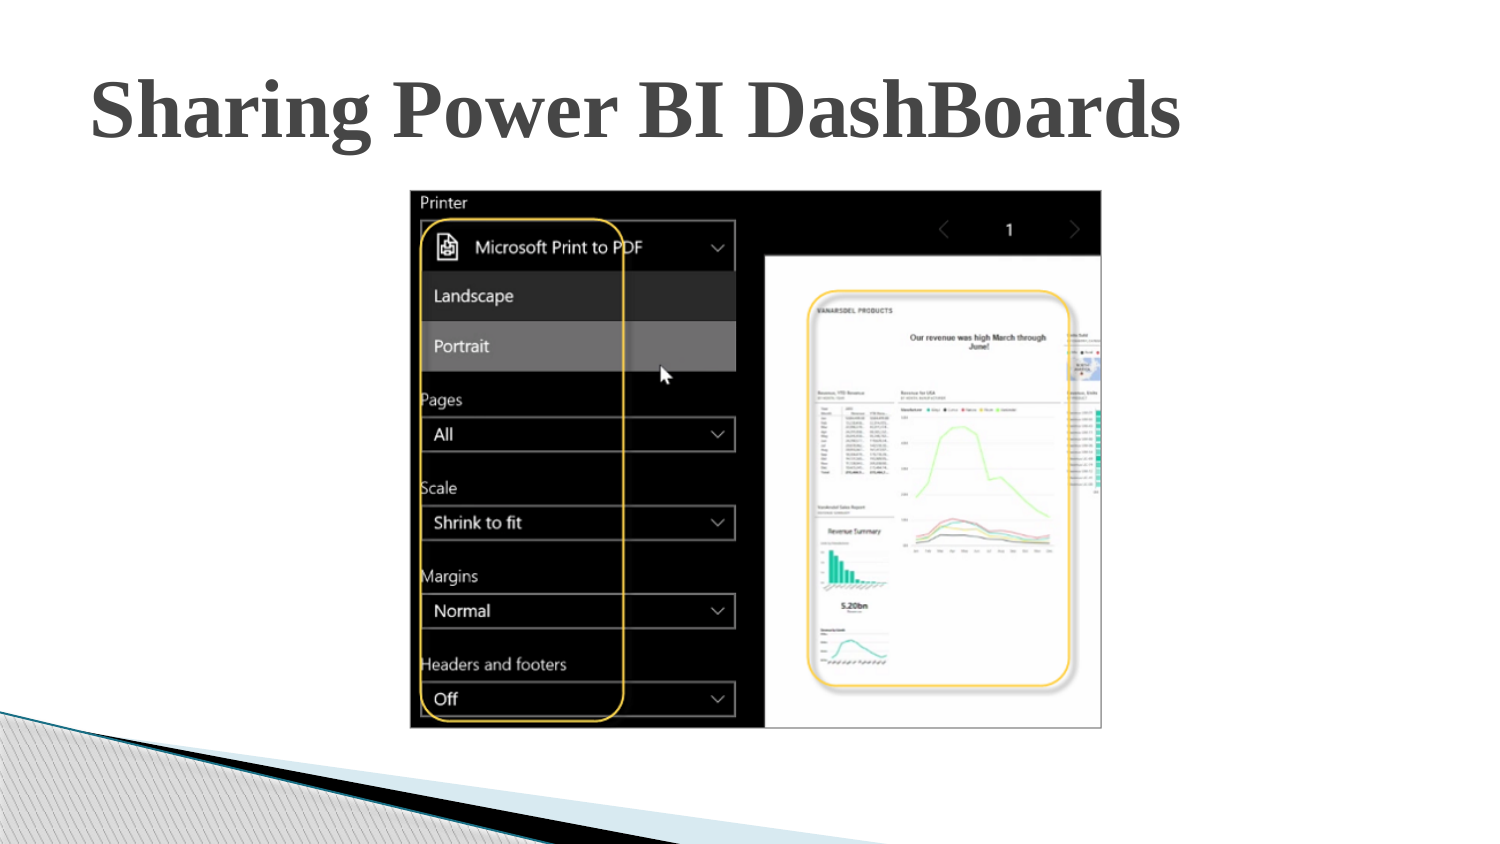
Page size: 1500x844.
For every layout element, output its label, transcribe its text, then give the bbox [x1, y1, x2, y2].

title Sharing Power BI DashBoards [75, 33, 1425, 175]
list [389, 181, 1111, 740]
